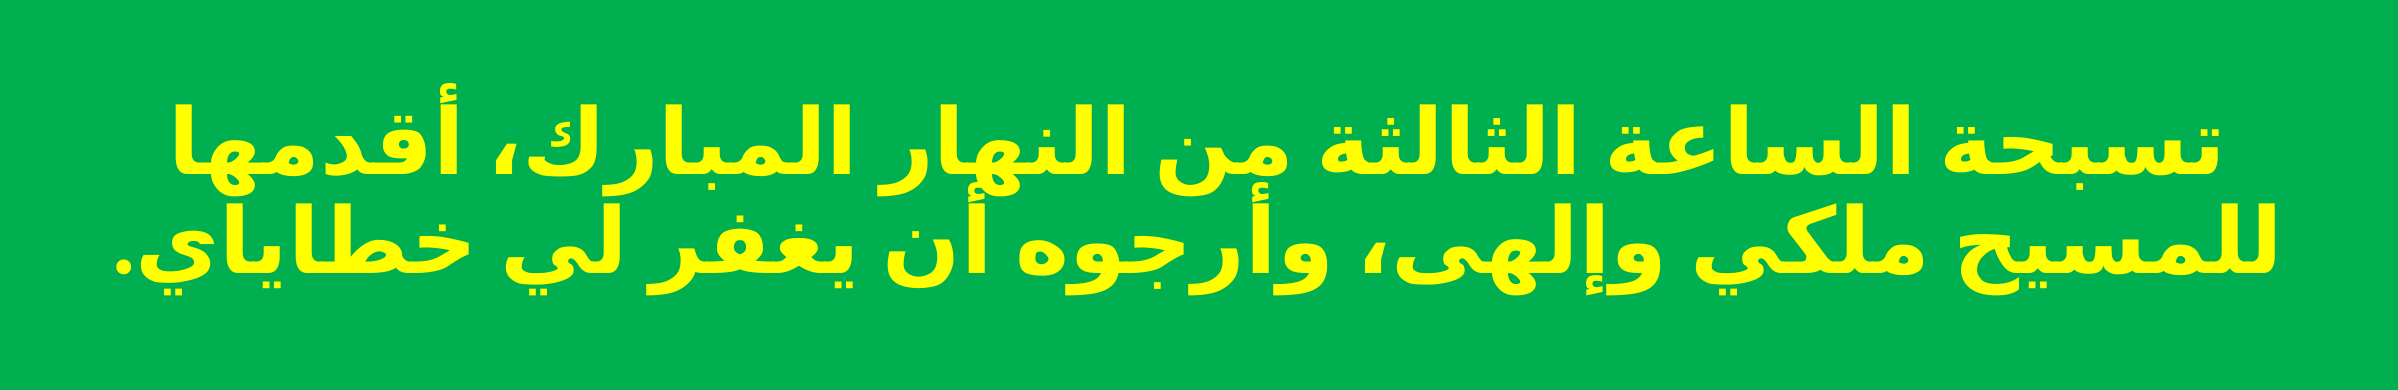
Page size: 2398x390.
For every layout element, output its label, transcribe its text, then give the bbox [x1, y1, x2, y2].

list تسبحة الساعة الثالثة من النهار المبارك، أقدمها للمسيح ملكي وإلهى، وأرجوه أن يغفر لي خطاياي. [0, 0, 2398, 390]
